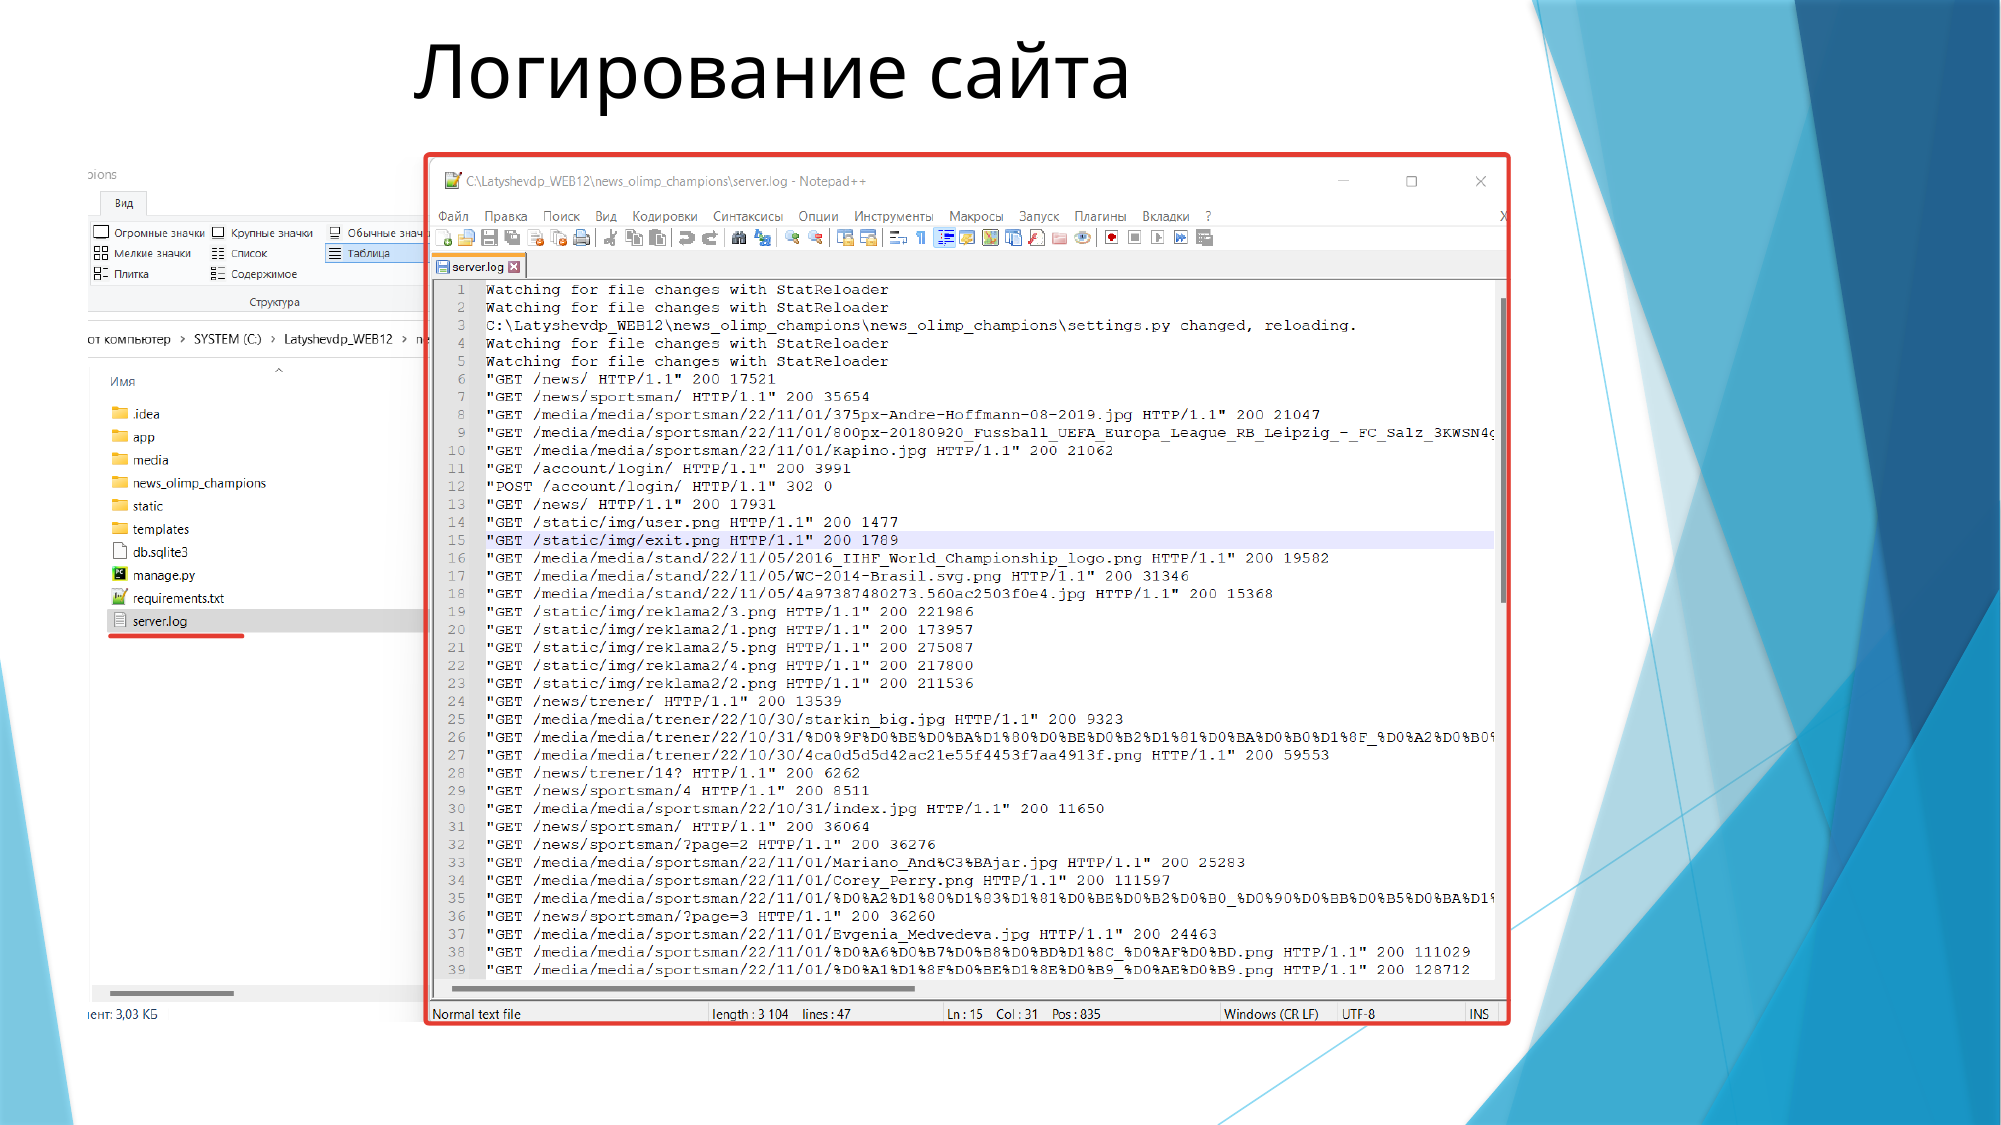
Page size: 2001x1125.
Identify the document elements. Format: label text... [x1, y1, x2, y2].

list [87, 151, 1511, 1026]
title Логирование сайта [37, 15, 1511, 130]
